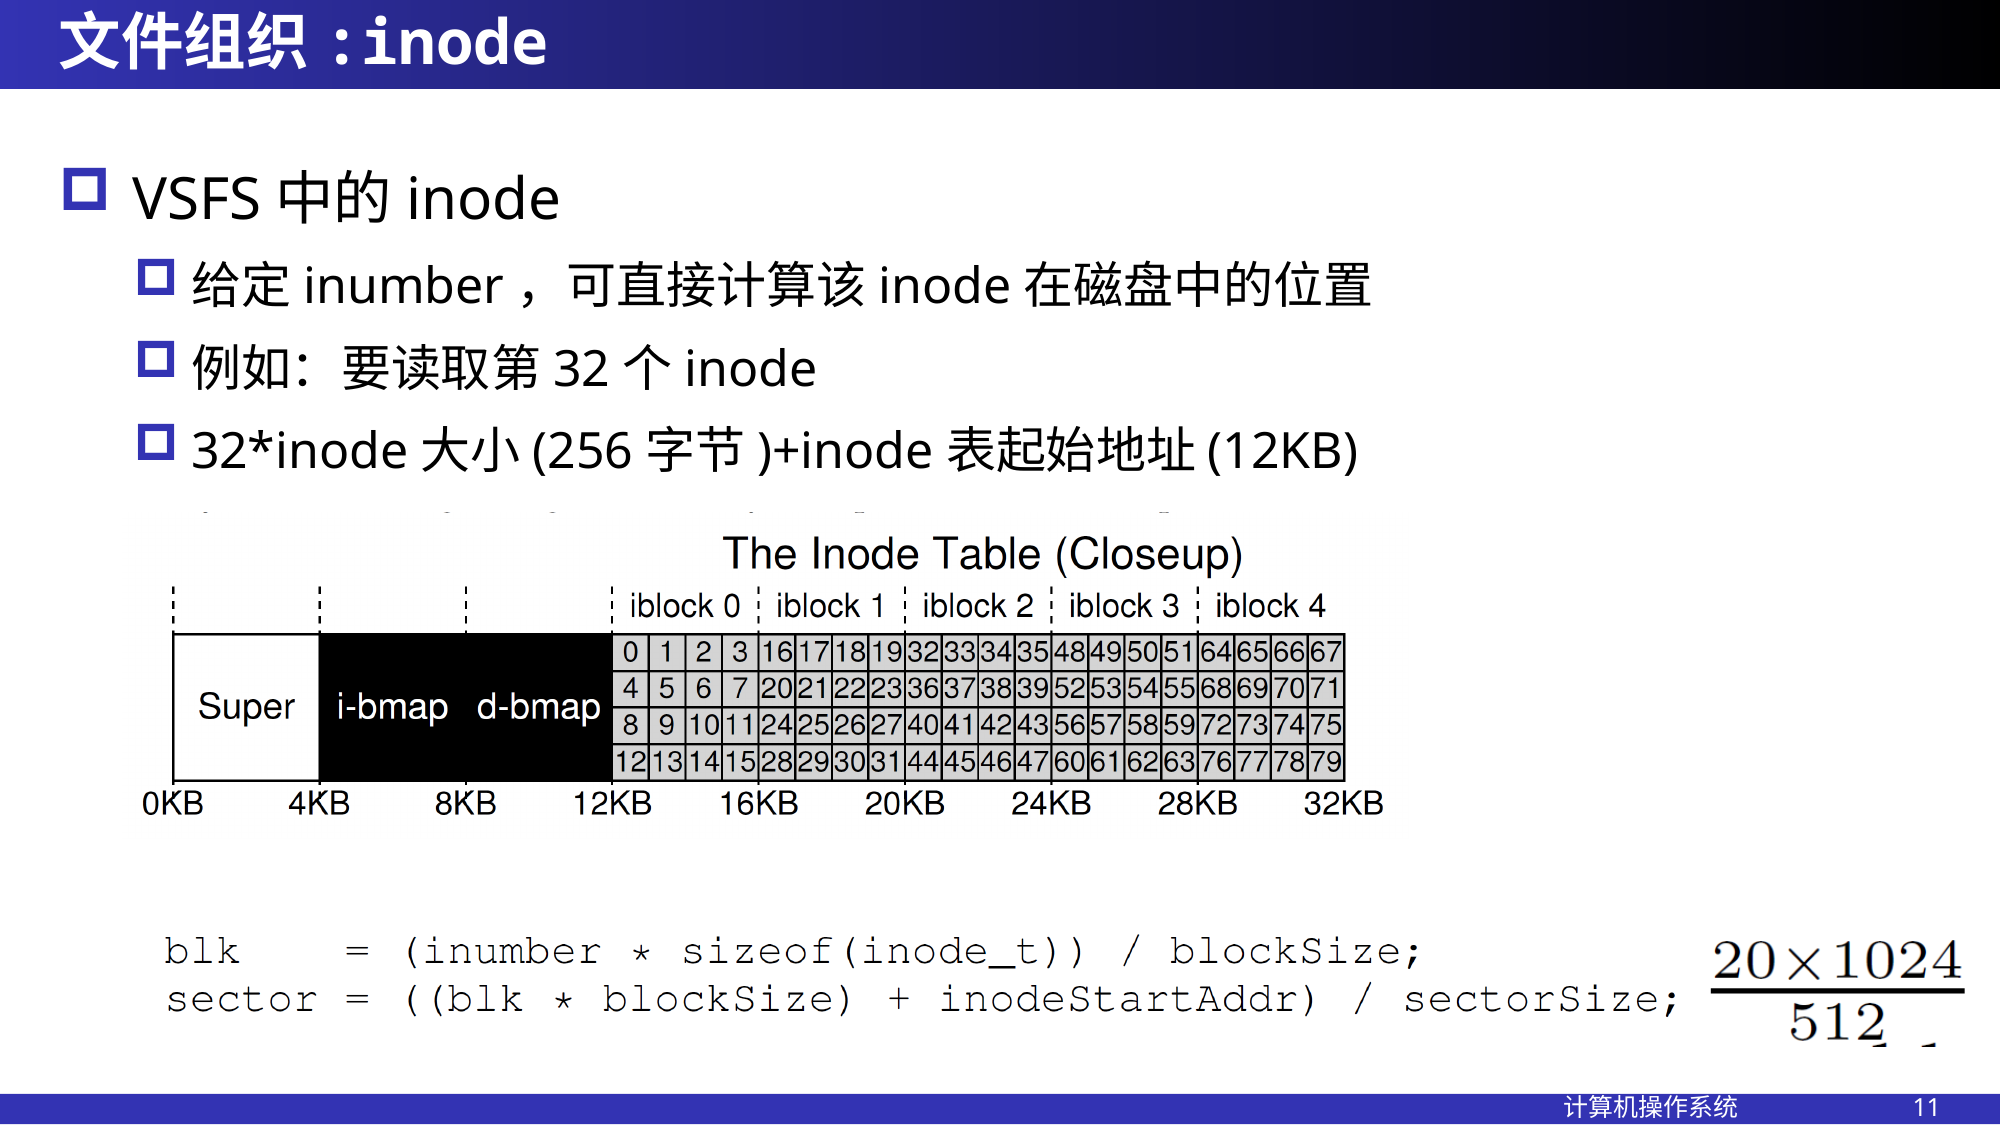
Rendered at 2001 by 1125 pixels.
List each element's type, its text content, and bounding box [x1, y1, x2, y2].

picture [142, 901, 1972, 1047]
picture [122, 512, 1409, 839]
title 文件组织:inode [0, 0, 2000, 88]
slide_number 计算机操作系统 11 [0, 1093, 2000, 1125]
list VSFS中的inode 给定inumber，可直接计算该inode在磁盘中的位置 例如：要读取第32个inode 32*inode大小(256字节)+inode表起始地址(12KB) [0, 88, 2000, 1093]
